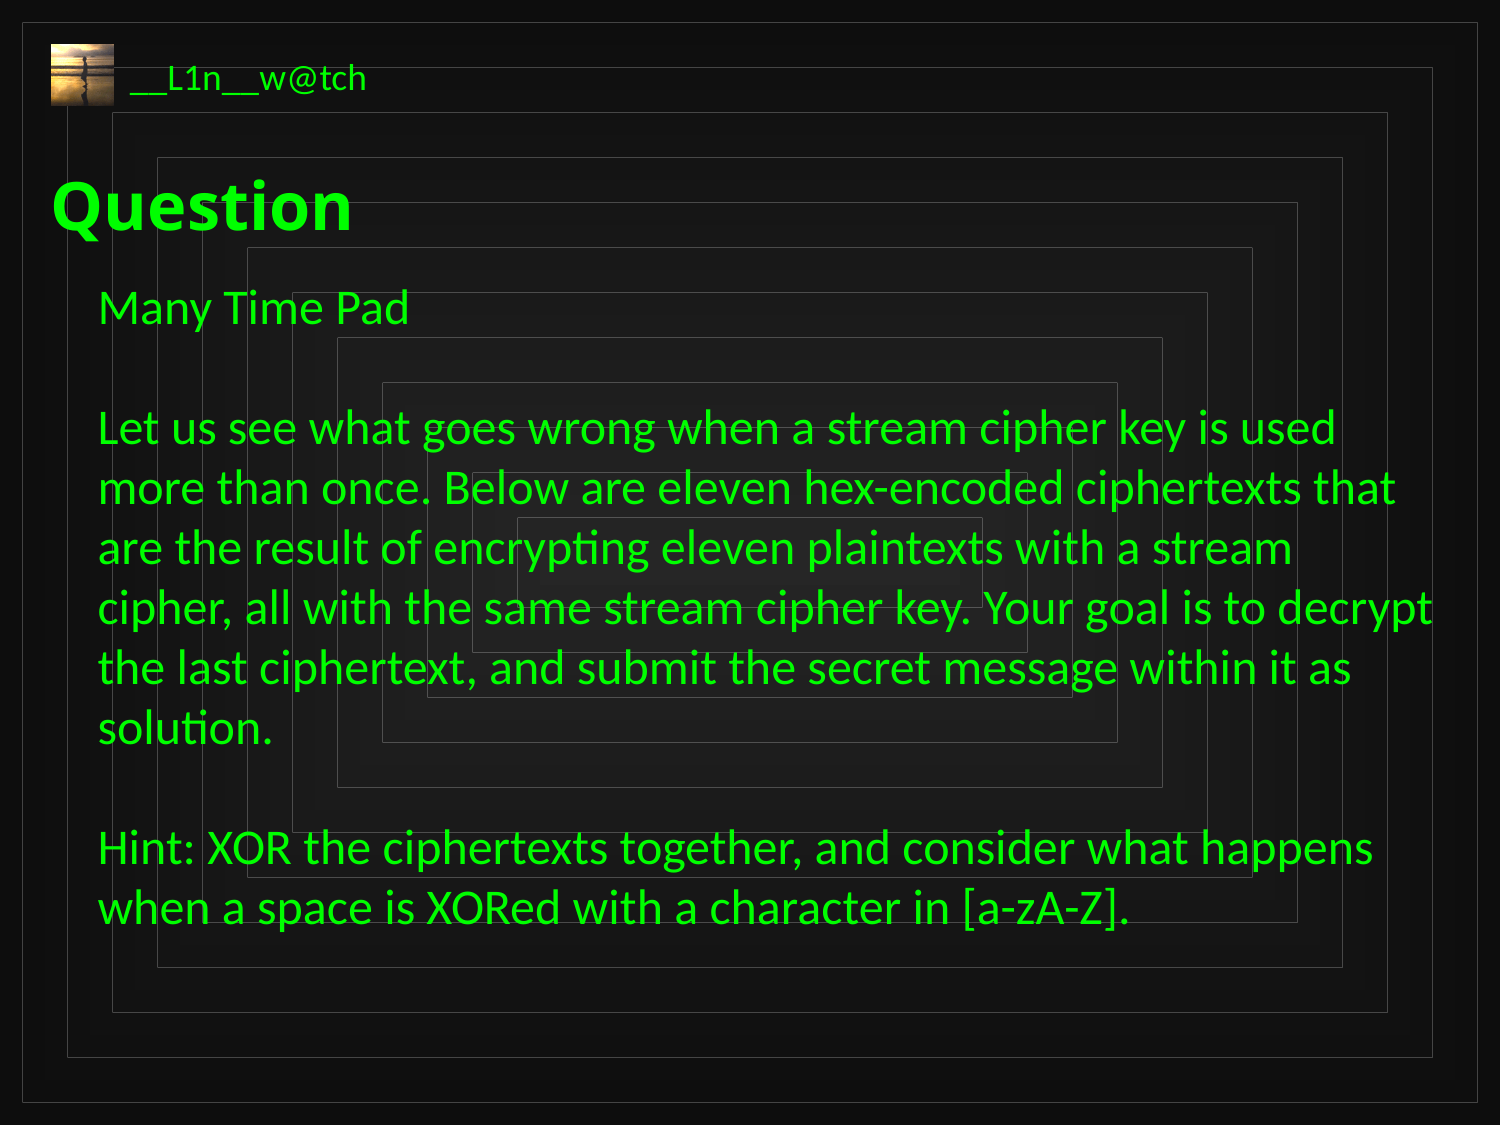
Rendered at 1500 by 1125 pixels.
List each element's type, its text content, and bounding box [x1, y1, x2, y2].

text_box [51, 44, 384, 106]
text_box Question [35, 155, 370, 251]
text_box Many Time Pad Let us see what goes wrong when a stream cipher key is used more than once. Below are eleven hex-encoded ciphertexts that are the result of encrypting eleven plaintexts with a stream cipher, all with the same stream cipher key. Your goal is to decrypt the last ciphertext, and submit the secret message within it as solution. Hint: XOR the ciphertexts together, and consider what happens when a space is XORed with a character in [a-zA-Z]. [82, 266, 1450, 942]
